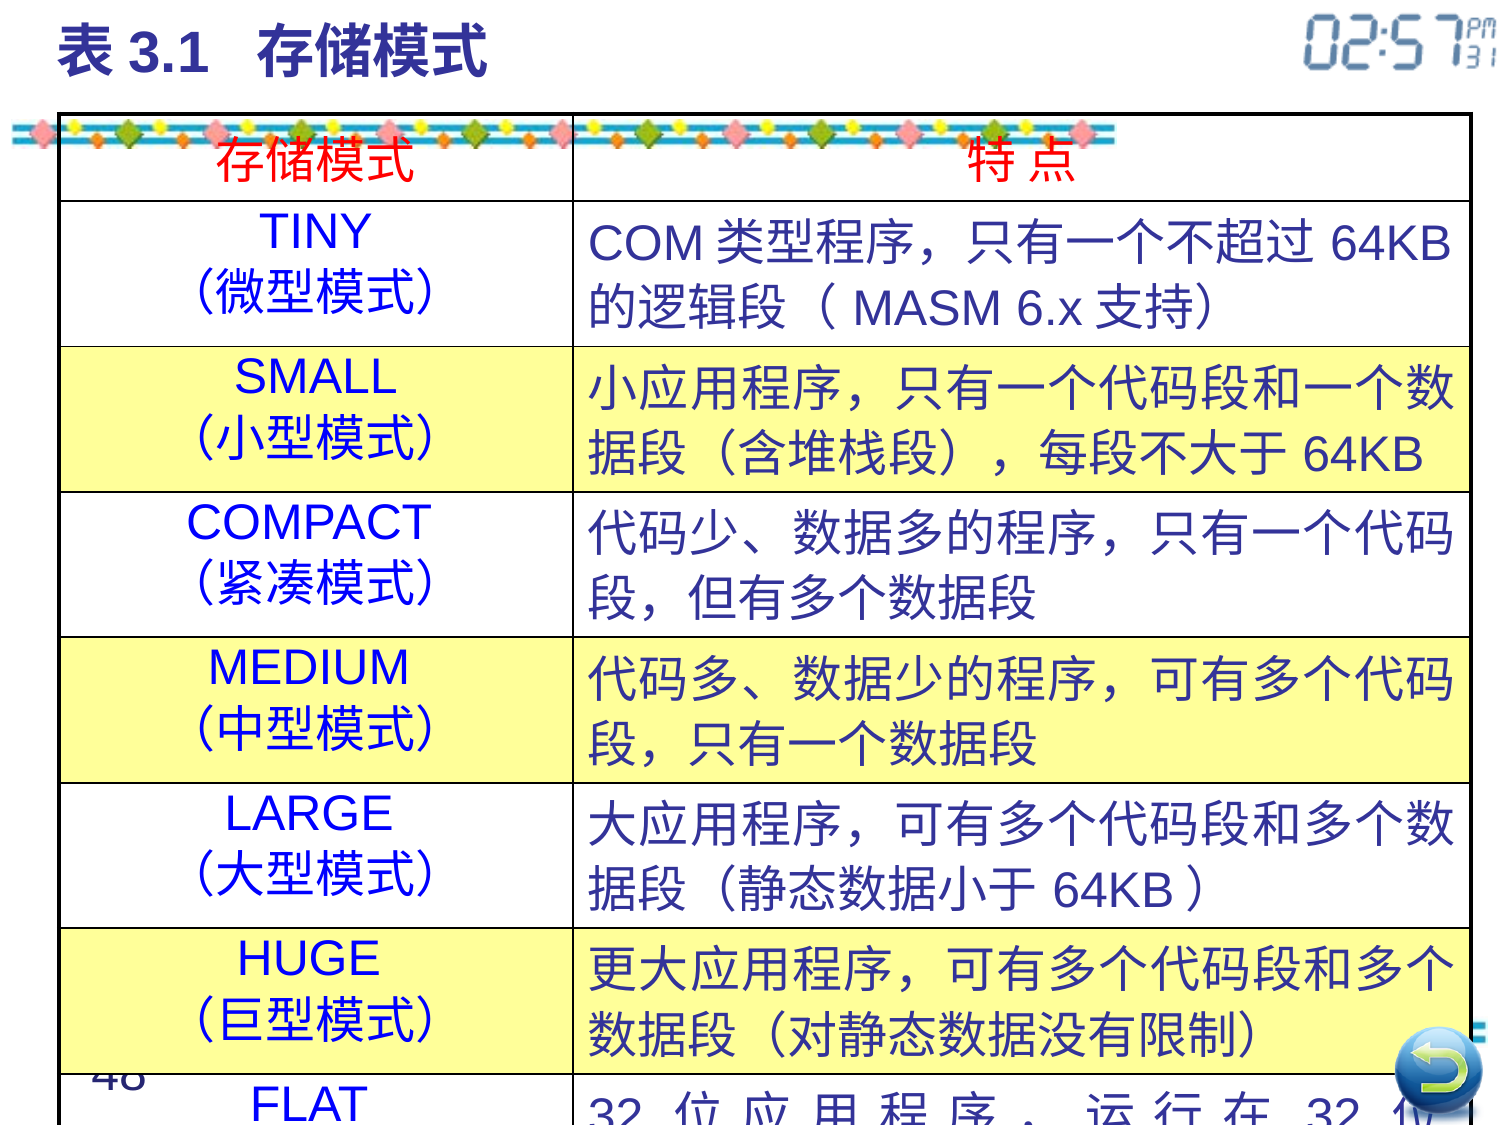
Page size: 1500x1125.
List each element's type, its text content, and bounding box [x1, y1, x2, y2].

table_cell 更大应用程序，可有多个代码段和多个数据段（对静态数据没有限制） [574, 929, 1469, 1073]
table_header 存储模式 [61, 116, 572, 200]
picture [1299, 0, 1500, 88]
picture [11, 119, 57, 149]
table_cell LARGE （大型模式） [61, 784, 572, 927]
table_cell COMPACT （紧凑模式） [61, 493, 572, 636]
picture [1387, 1016, 1489, 1125]
table_cell 代码少、数据多的程序，只有一个代码段，但有多个数据段 [574, 493, 1469, 636]
table_cell 代码多、数据少的程序，可有多个代码段，只有一个数据段 [574, 638, 1469, 782]
table_cell 小应用程序，只有一个代码段和一个数据段（含堆栈段），每段不大于64KB [574, 347, 1469, 491]
table_header 特 点 [574, 116, 1469, 200]
table_cell SMALL （小型模式） [61, 347, 572, 491]
table_cell 32位应用程序，运行在32位80x86CPU和Windows 9x或NT环境 [574, 1075, 1382, 1125]
table_cell FLAT （平展模式） [61, 1075, 572, 1125]
title 表3.1 存储模式 [41, 7, 1392, 91]
table_cell 大应用程序，可有多个代码段和多个数据段（静态数据小于64KB） [574, 784, 1469, 927]
table_cell TINY （微型模式） [61, 202, 572, 346]
table_cell HUGE （巨型模式） [61, 929, 572, 1073]
table_cell MEDIUM （中型模式） [61, 638, 572, 782]
table_cell COM类型程序，只有一个不超过64KB的逻辑段（MASM 6.x支持） [574, 202, 1469, 346]
